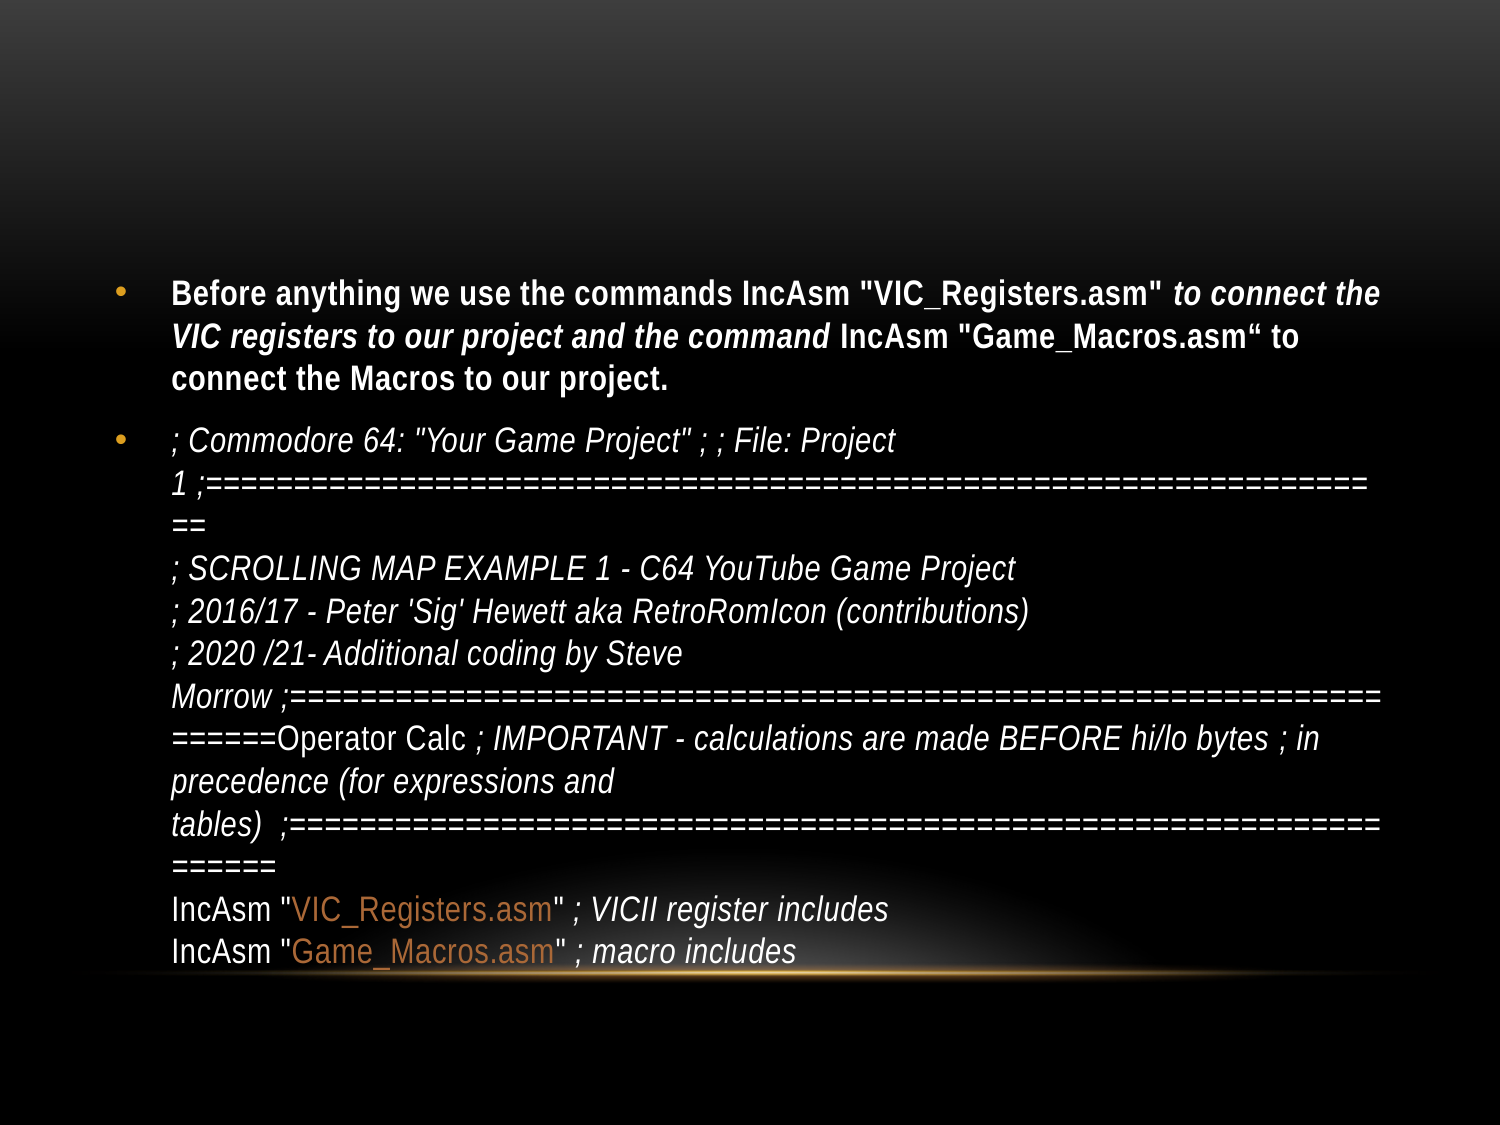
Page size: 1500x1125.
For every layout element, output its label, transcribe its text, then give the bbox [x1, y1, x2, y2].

picture [0, 0, 1500, 1125]
list Before anything we use the commands IncAsm "VIC_Registers.asm" to connect the VIC registers to our project and the command IncAsm "Game_Macros.asm“ to connect the Macros to our project. ; Commodore 64: "Your Game Project" ; ; File: Project 1 ;==================================================================== ; SCROLLING MAP EXAMPLE 1 - C64 YouTube Game Project ; 2016/17 - Peter 'Sig' Hewett aka RetroRomIcon (contributions) ; 2020 /21- Additional coding by Steve Morrow ;====================================================================Operator Calc ; IMPORTANT - calculations are made BEFORE hi/lo bytes ; in precedence (for expressions and tables) ;==================================================================== IncAsm "VIC_Registers.asm" ; VICII register includes IncAsm "Game_Macros.asm" ; macro includes [99, 262, 1400, 1050]
